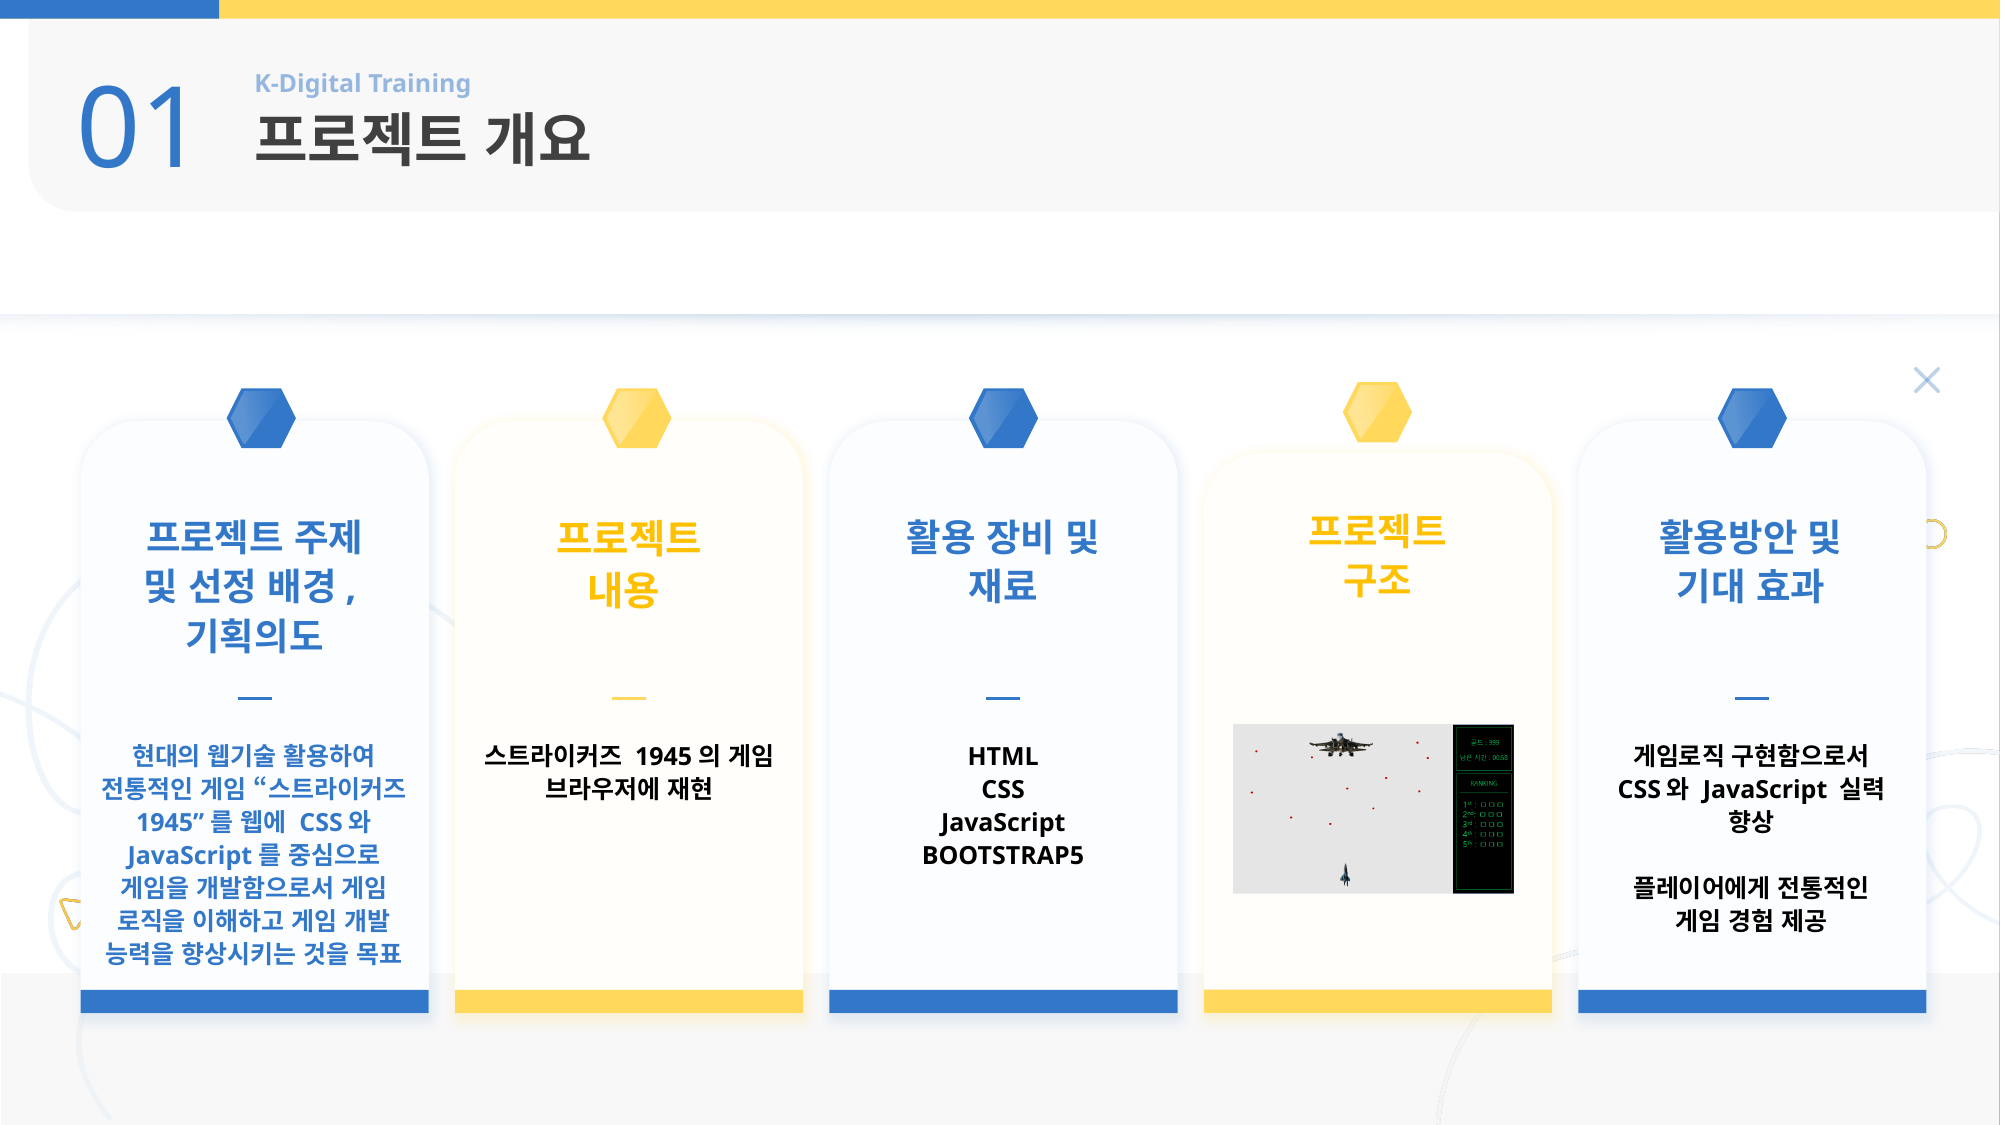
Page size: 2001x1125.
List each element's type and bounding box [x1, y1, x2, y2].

text_box [829, 389, 1178, 1014]
picture [0, 0, 2001, 1125]
text_box [1203, 383, 1553, 1014]
text_box [61, 54, 1038, 191]
text_box [80, 389, 429, 1014]
text_box [455, 389, 804, 1014]
text_box [1577, 389, 1927, 1014]
